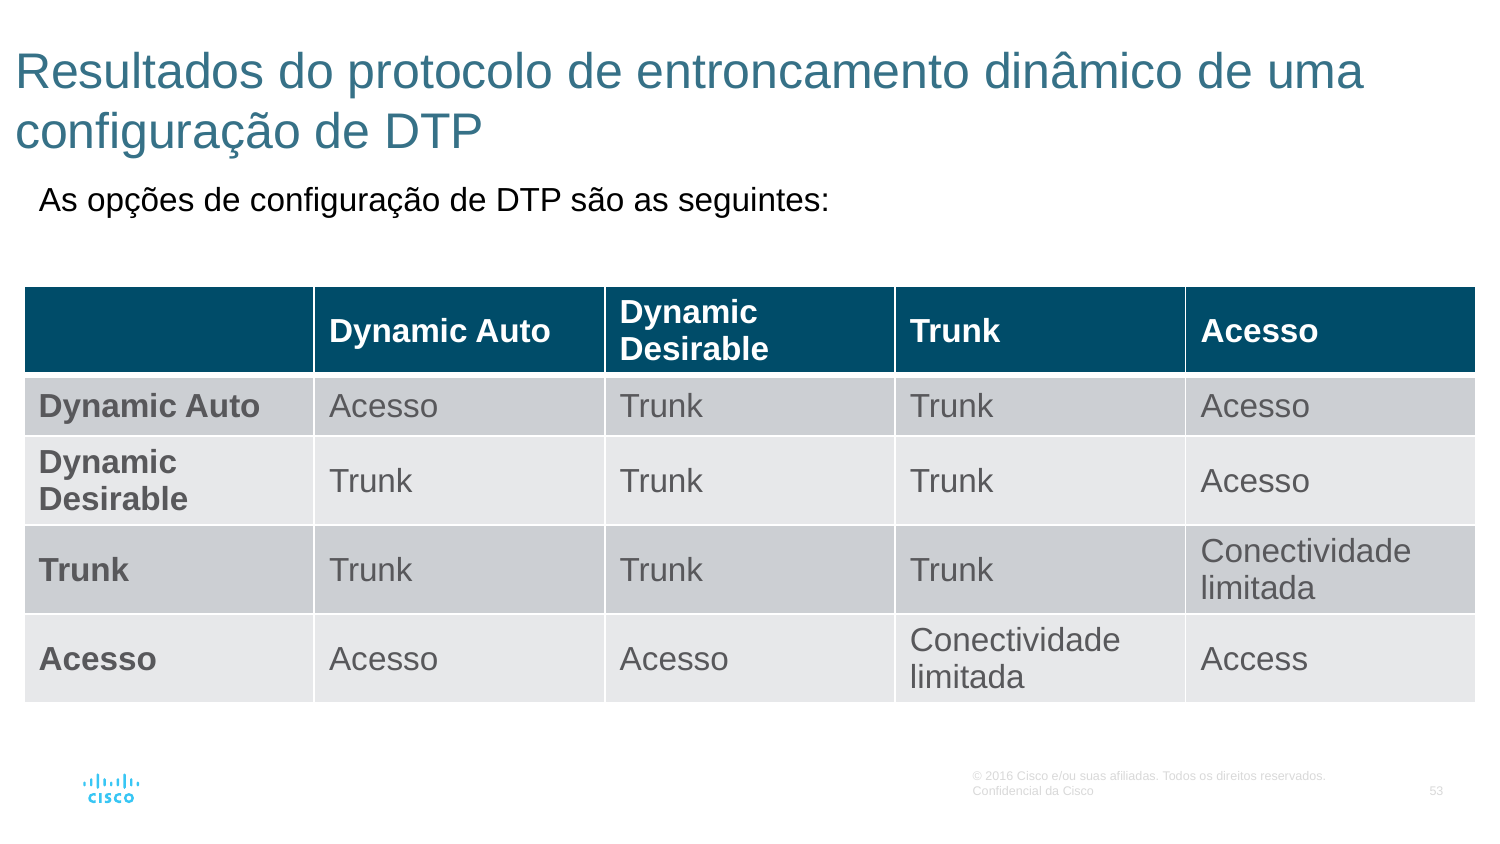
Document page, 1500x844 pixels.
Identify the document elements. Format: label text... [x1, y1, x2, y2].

table_cell Trunk [896, 378, 1185, 435]
title Resultados do protocolo de entroncamento dinâmico de uma configuração de DTP [0, 6, 1500, 131]
table_header Acesso [1186, 287, 1475, 372]
table_cell Trunk [896, 437, 1185, 524]
table_cell Trunk [606, 526, 894, 613]
table_header [25, 287, 313, 372]
list As opções de configuração de DTP são as seguintes: [23, 171, 1477, 256]
table_cell Acesso [1186, 437, 1475, 524]
table_cell Trunk [896, 526, 1185, 613]
table_header Dynamic Auto [315, 287, 604, 372]
table_cell Conectividade limitada [1186, 526, 1475, 613]
table_header Dynamic Desirable [606, 287, 894, 372]
table_cell Acesso [1186, 378, 1475, 435]
table_cell Acesso [315, 615, 604, 702]
table_cell Dynamic Auto [25, 378, 313, 435]
table_cell Trunk [315, 526, 604, 613]
table_header Trunk [896, 287, 1185, 372]
table_cell Trunk [25, 526, 313, 613]
table_cell Trunk [606, 378, 894, 435]
table_cell Acesso [25, 615, 313, 702]
table_cell Trunk [315, 437, 604, 524]
table_cell Access [1186, 615, 1475, 702]
table_cell Conectividade limitada [896, 615, 1185, 702]
table_cell Acesso [606, 615, 894, 702]
table_cell Dynamic Desirable [25, 437, 313, 524]
table_cell Trunk [606, 437, 894, 524]
table_cell Acesso [315, 378, 604, 435]
